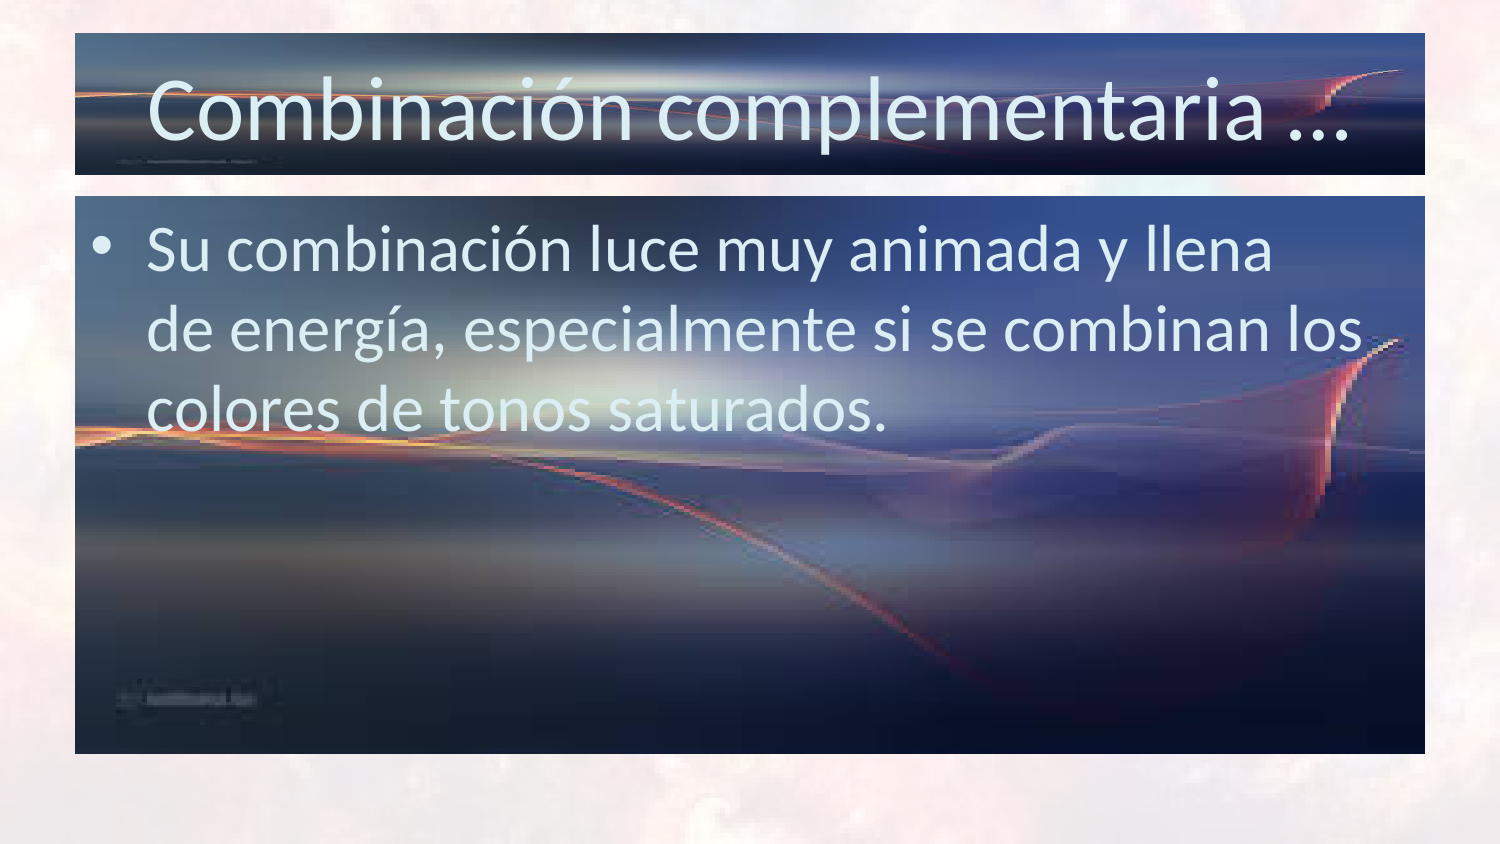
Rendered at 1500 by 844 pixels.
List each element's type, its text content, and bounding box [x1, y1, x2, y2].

list Su combinación luce muy animada y llena de energía, especialmente si se combinan los colores de tonos saturados. [75, 196, 1425, 754]
title Combinación complementaria … [75, 33, 1425, 175]
